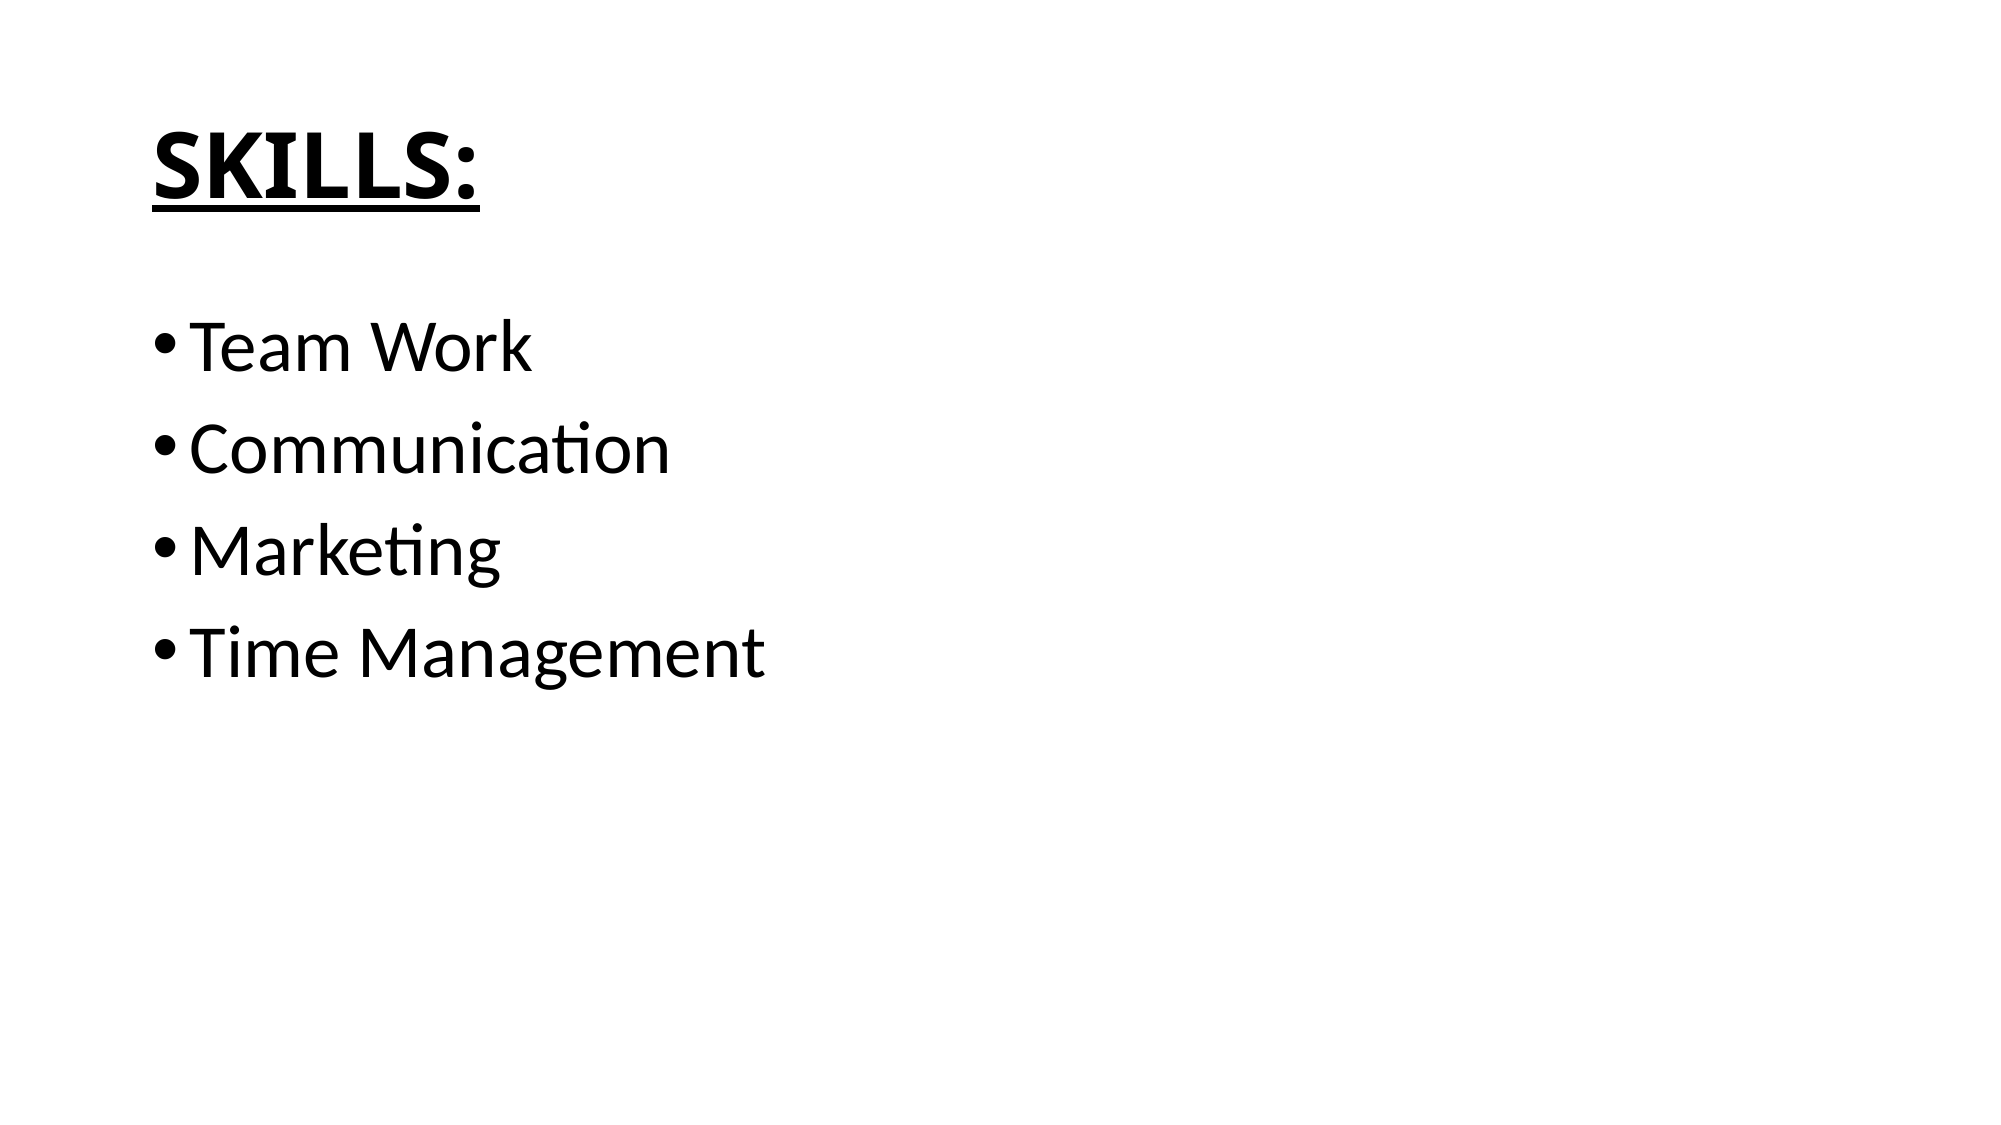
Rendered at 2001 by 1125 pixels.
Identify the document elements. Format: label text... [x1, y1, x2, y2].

title SKILLS: [137, 59, 1863, 278]
list Team Work Communication Marketing Time Management [137, 299, 1159, 770]
